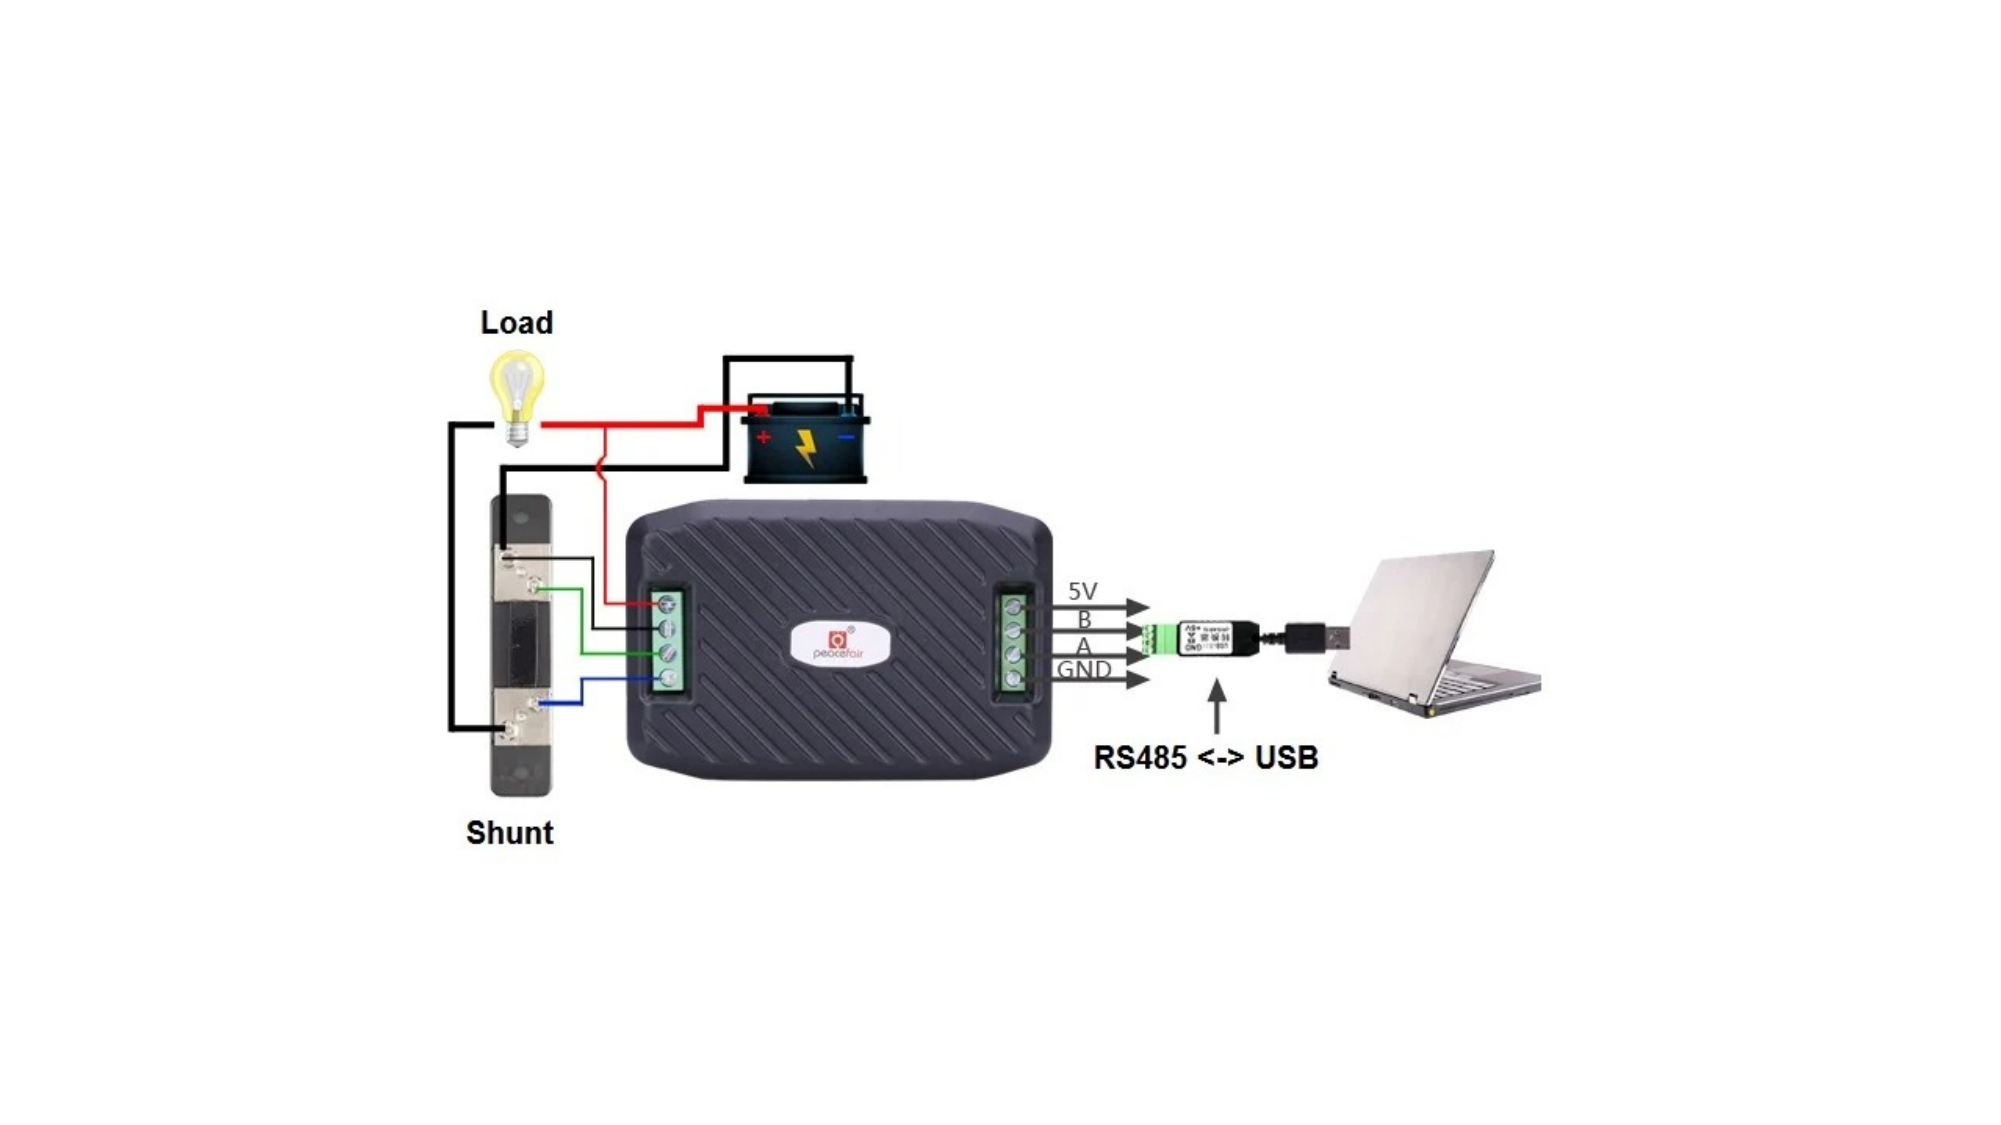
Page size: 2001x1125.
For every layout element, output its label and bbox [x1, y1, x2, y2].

text_box [435, 262, 1565, 863]
